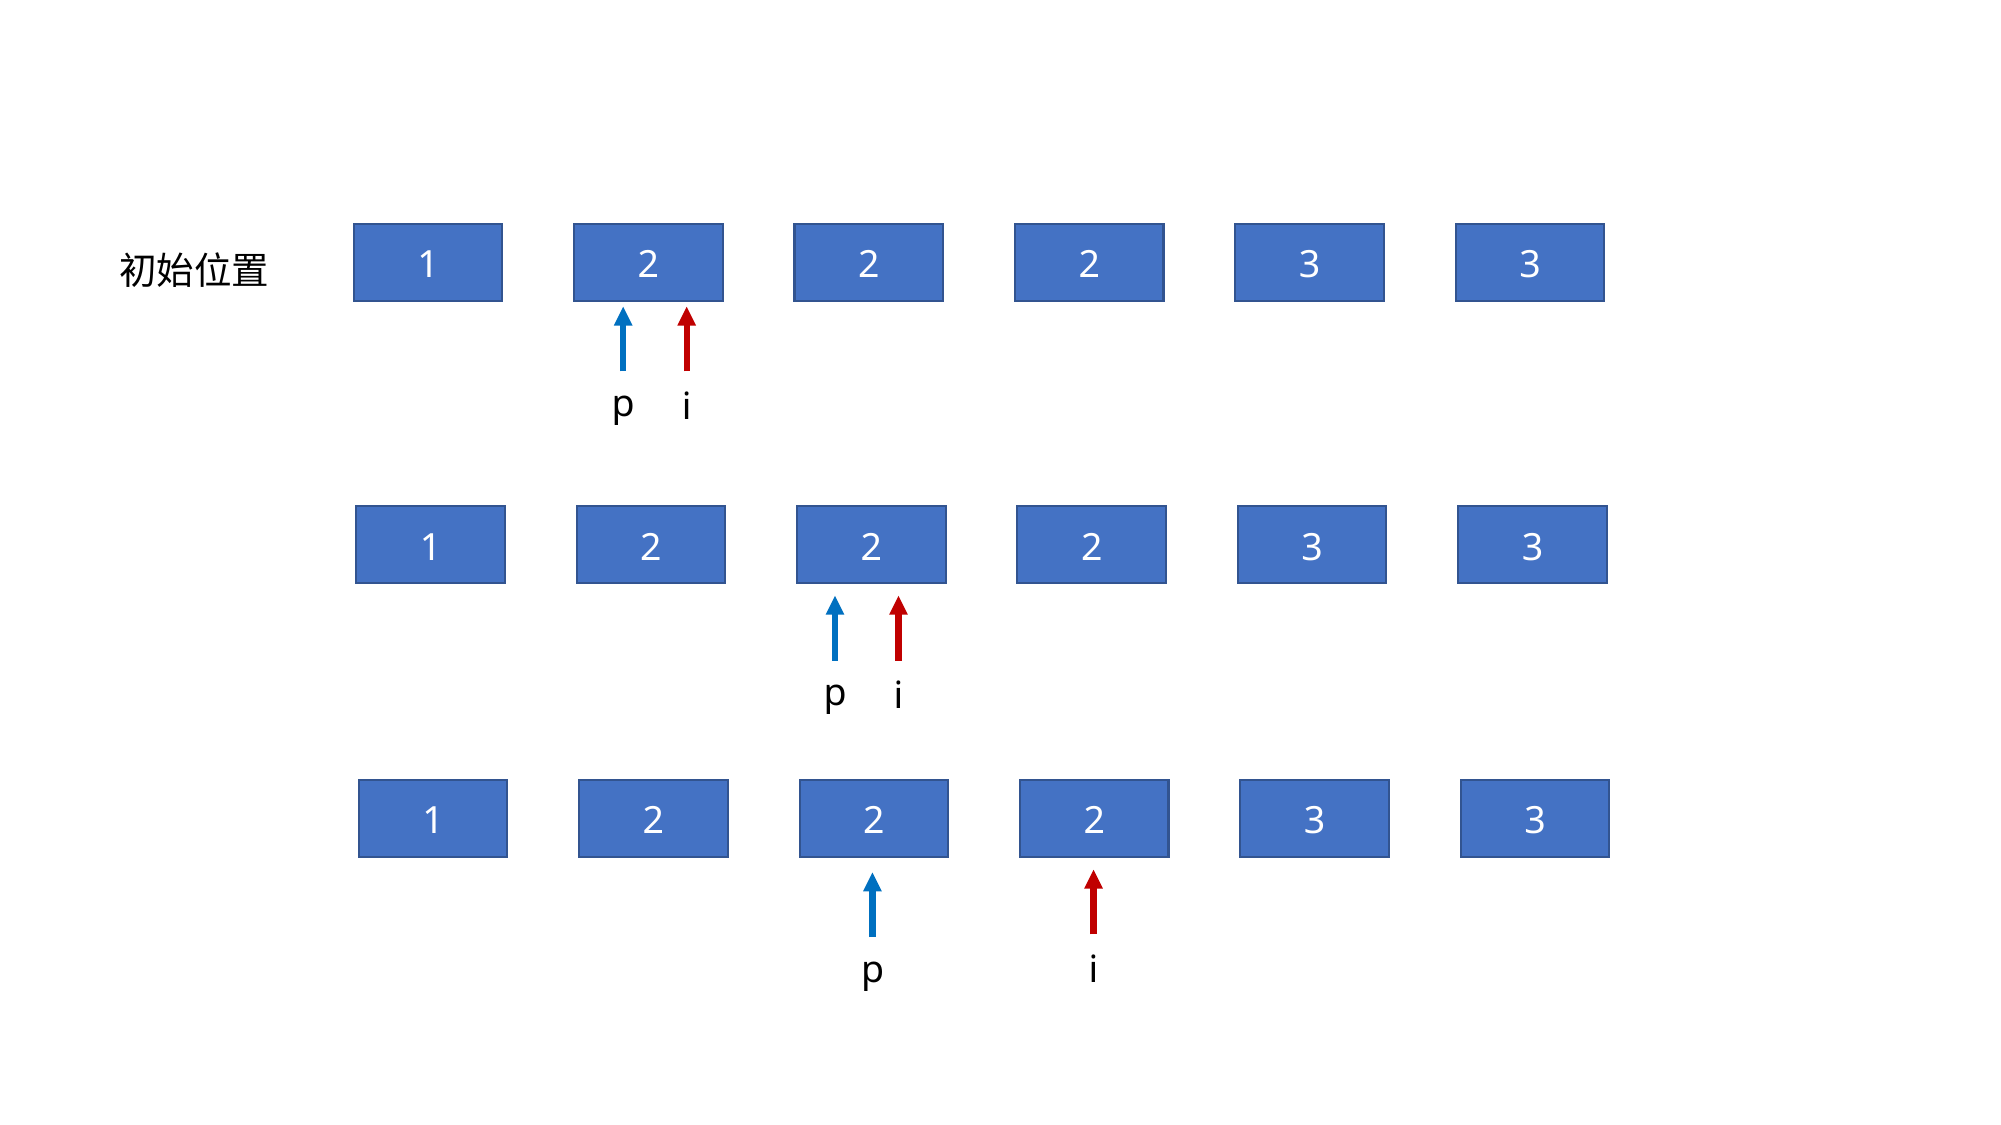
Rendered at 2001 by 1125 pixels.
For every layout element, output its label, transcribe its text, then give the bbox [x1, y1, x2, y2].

text_box 3 [1239, 779, 1390, 858]
text_box 3 [1234, 223, 1385, 302]
text_box 2 [578, 779, 729, 858]
text_box 3 [1237, 505, 1387, 584]
text_box 2 [1014, 223, 1165, 302]
text_box i [1073, 937, 1114, 997]
text_box 2 [573, 223, 724, 302]
text_box 3 [1460, 779, 1610, 858]
text_box 3 [1457, 505, 1608, 584]
text_box i [878, 663, 919, 724]
text_box 2 [793, 223, 944, 302]
text_box 2 [1019, 779, 1170, 858]
text_box p [596, 371, 650, 432]
text_box 初始位置 [104, 239, 328, 300]
text_box p [808, 660, 862, 721]
text_box i [667, 374, 707, 434]
text_box p [846, 937, 899, 997]
text_box 1 [358, 779, 508, 858]
text_box 2 [796, 505, 947, 584]
text_box 1 [355, 505, 506, 584]
text_box 2 [1016, 505, 1167, 584]
text_box 3 [1455, 223, 1605, 302]
text_box 2 [576, 505, 726, 584]
text_box 2 [799, 779, 949, 858]
text_box 1 [353, 223, 503, 302]
